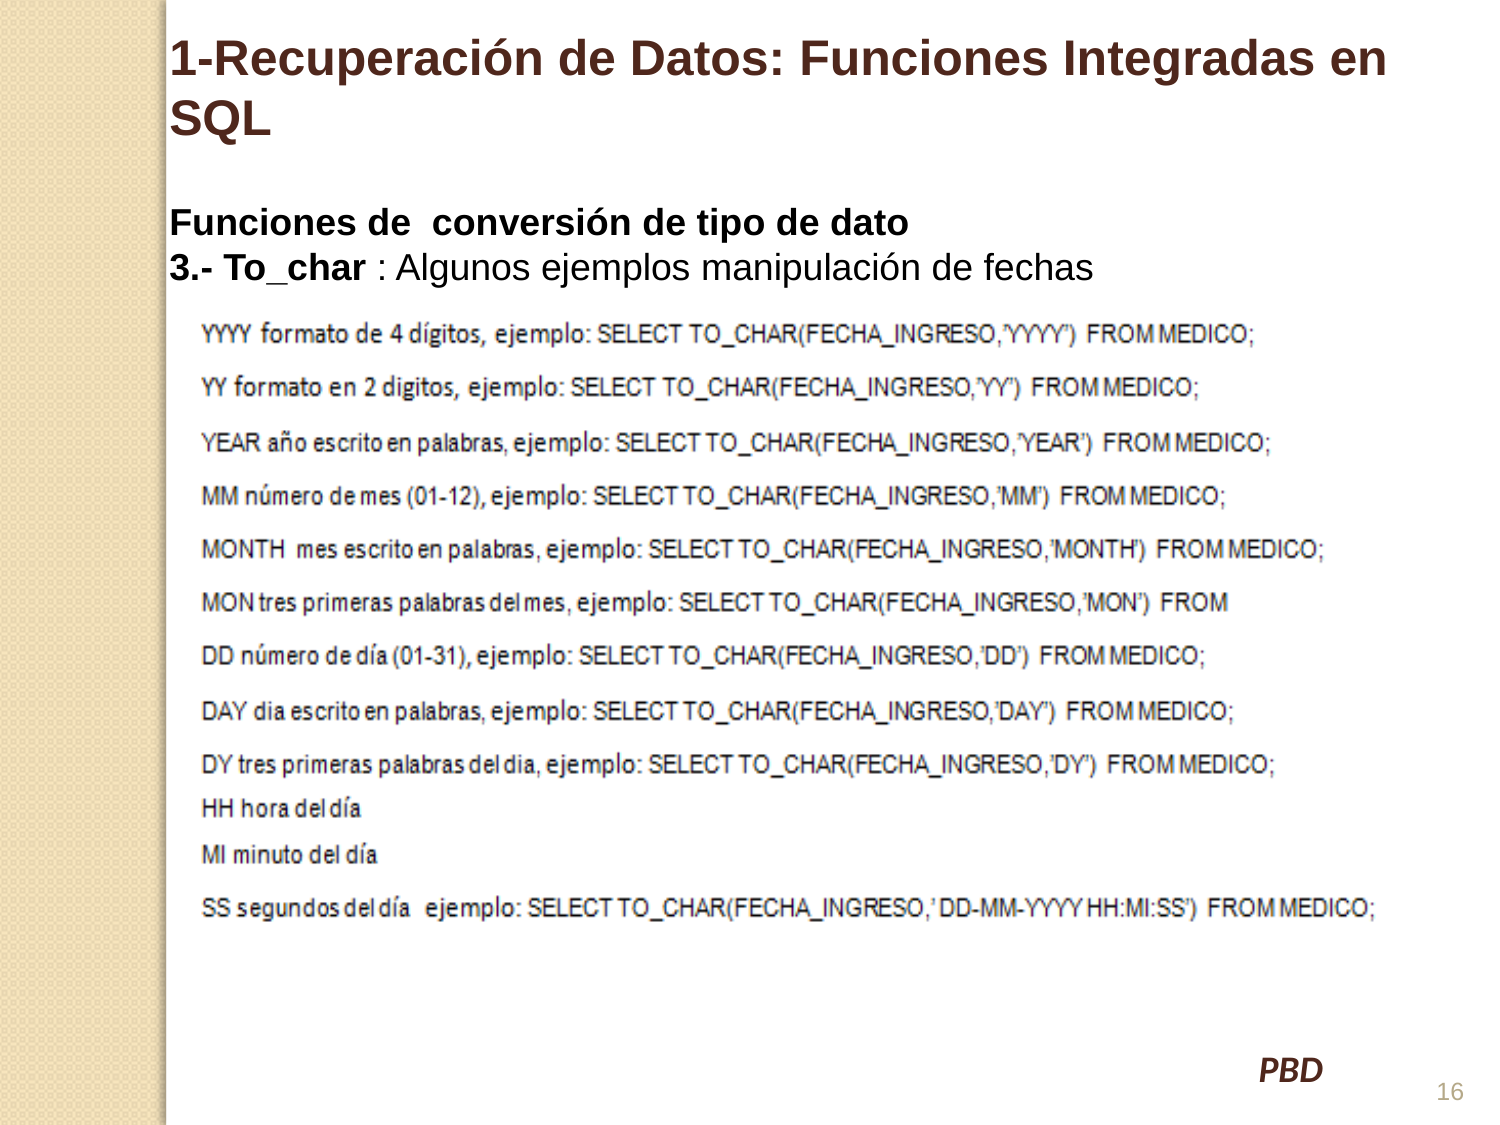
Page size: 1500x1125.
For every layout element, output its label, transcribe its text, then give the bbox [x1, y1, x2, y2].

text_box Funciones de conversión de tipo de dato 3.- To_char : Algunos ejemplos manipulación de fechas [154, 190, 1456, 431]
text_box 1-Recuperación de Datos: Funciones Integradas en SQL [154, 18, 1456, 165]
text_box PBD [1243, 1038, 1384, 1098]
picture [199, 311, 1384, 952]
slide_number 16 [1413, 1034, 1488, 1113]
